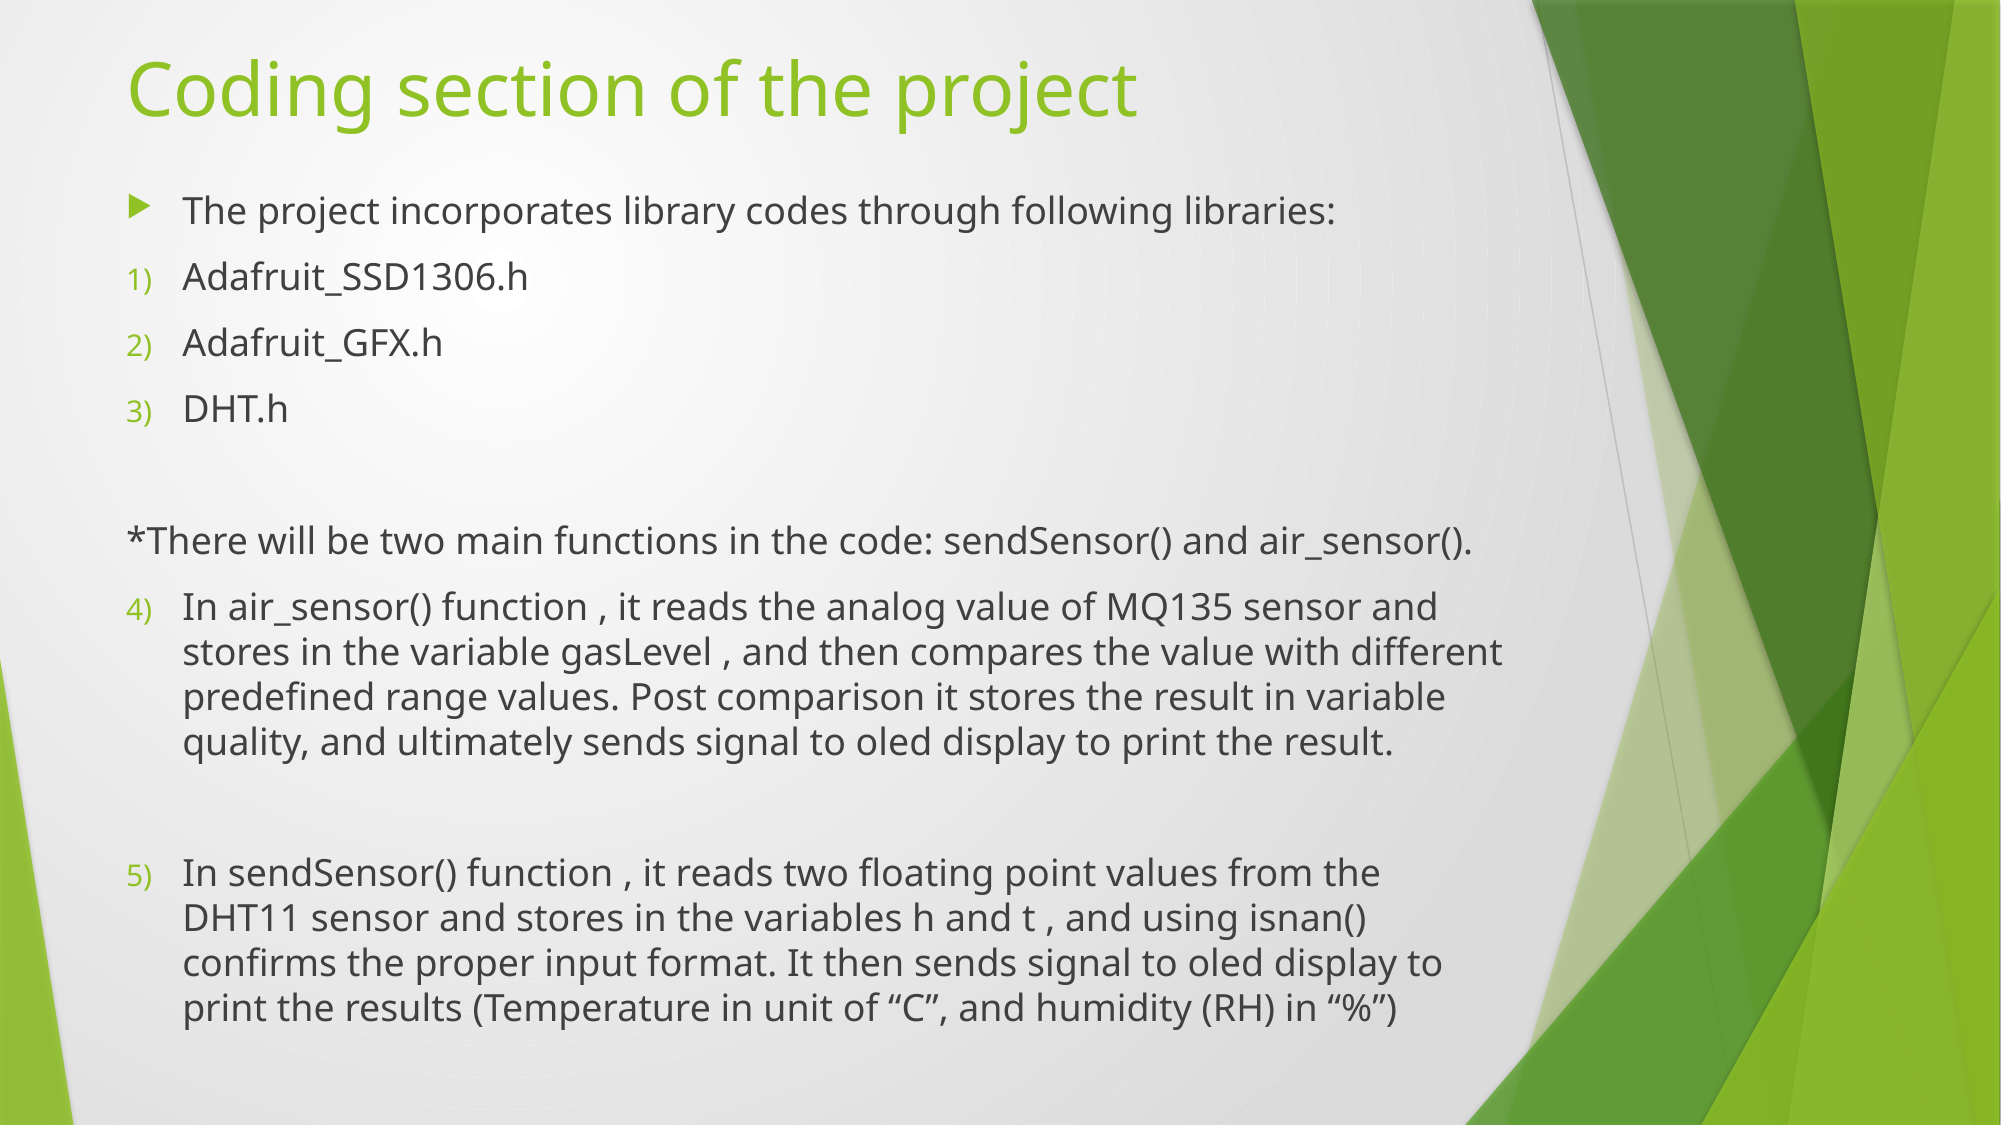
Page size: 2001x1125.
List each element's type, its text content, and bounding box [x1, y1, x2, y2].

title Coding section of the project [111, 34, 1522, 150]
list The project incorporates library codes through following libraries: Adafruit_SSD1306.h Adafruit_GFX.h DHT.h *There will be two main functions in the code: sendSensor() and air_sensor(). In air_sensor() function , it reads the analog value of MQ135 sensor and stores in the variable gasLevel , and then compares the value with different predefined range values. Post comparison it stores the result in variable quality, and ultimately sends signal to oled display to print the result. In sendSensor() function , it reads two floating point values from the DHT11 sensor and stores in the variables h and t , and using isnan() confirms the proper input format. It then sends signal to oled display to print the results (Temperature in unit of “C”, and humidity (RH) in “%”) [111, 179, 1522, 1093]
